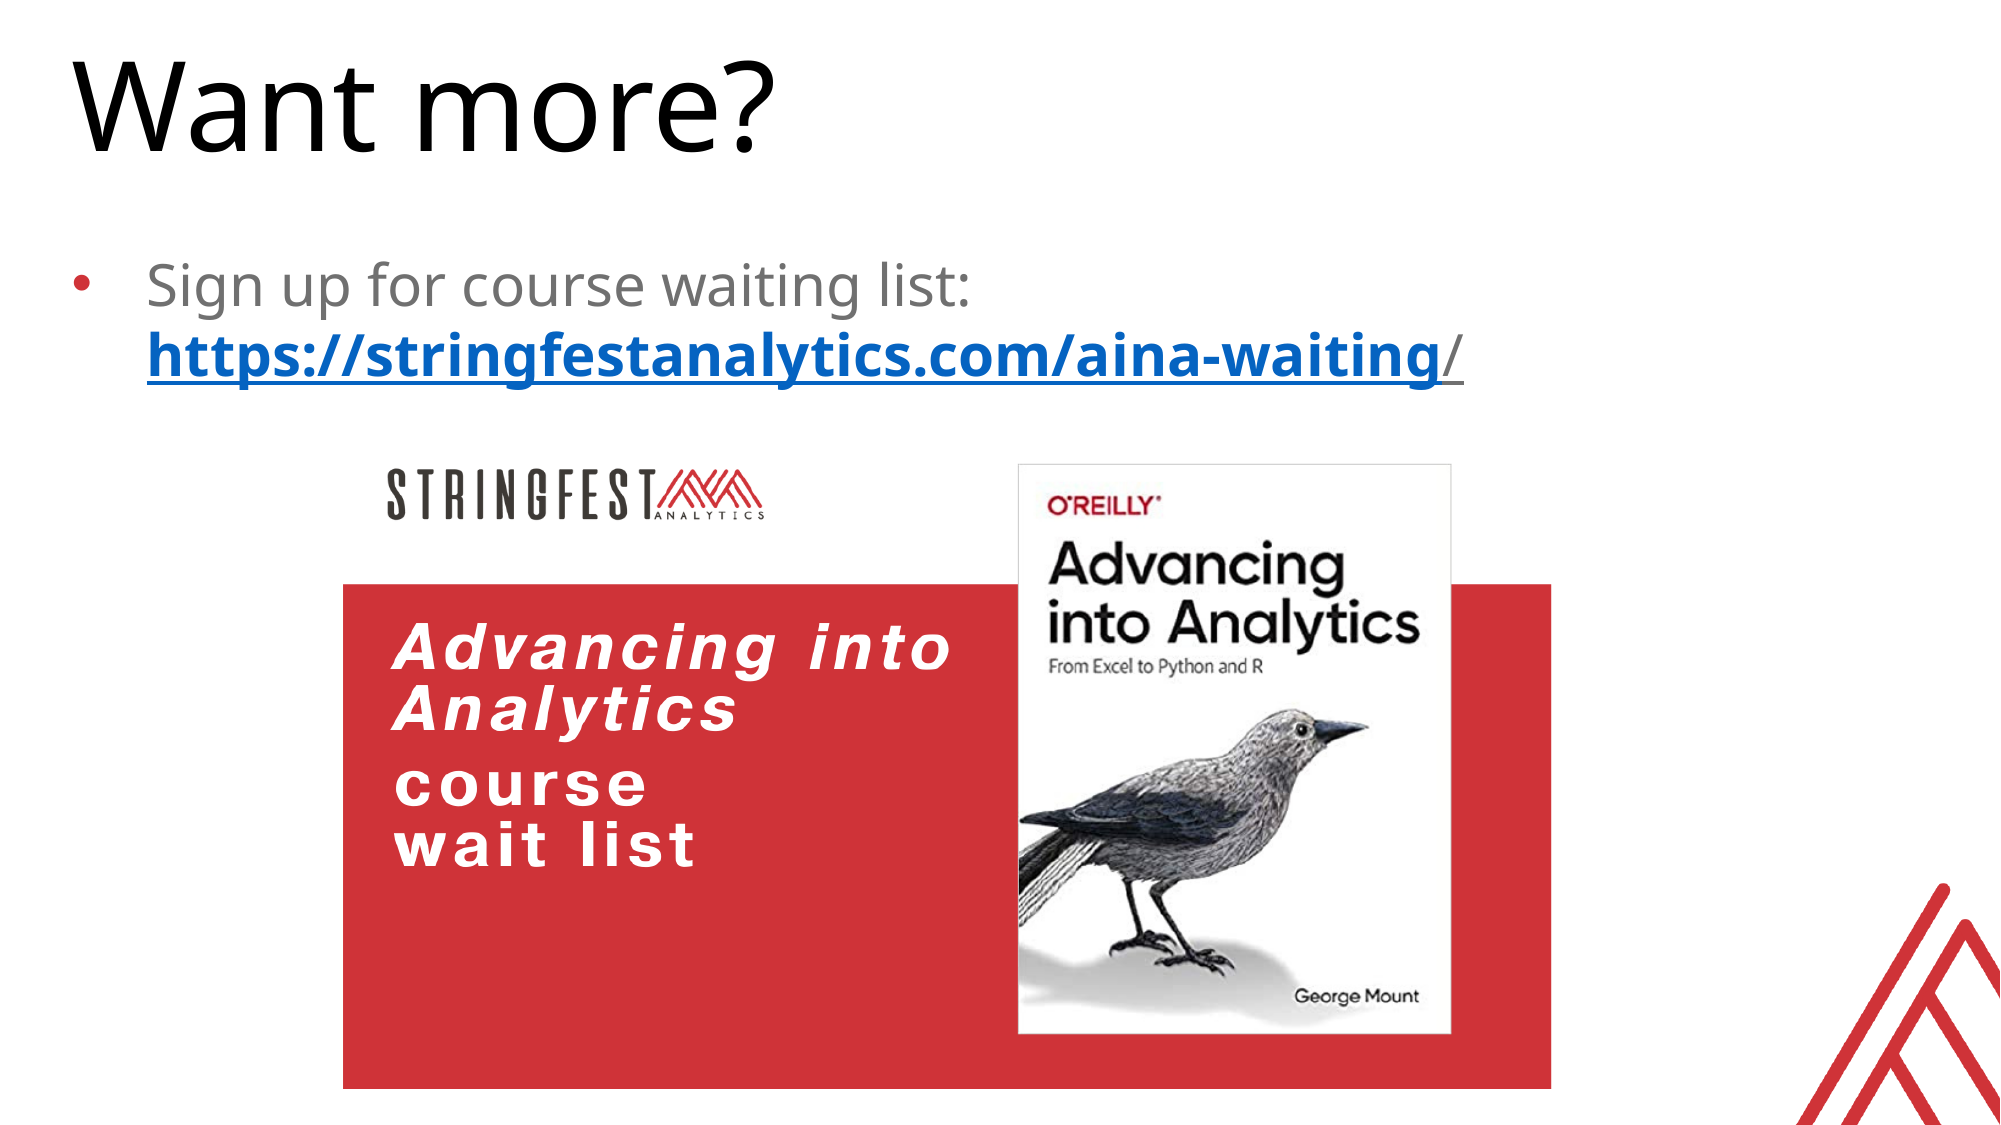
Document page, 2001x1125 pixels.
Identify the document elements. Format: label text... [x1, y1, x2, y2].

picture [343, 408, 1552, 1089]
text_box Sign up for course waiting list: https://stringfestanalytics.com/aina-waiting/ [56, 240, 1647, 405]
picture [1787, 880, 2000, 1125]
text_box Want more? [56, 18, 1839, 184]
